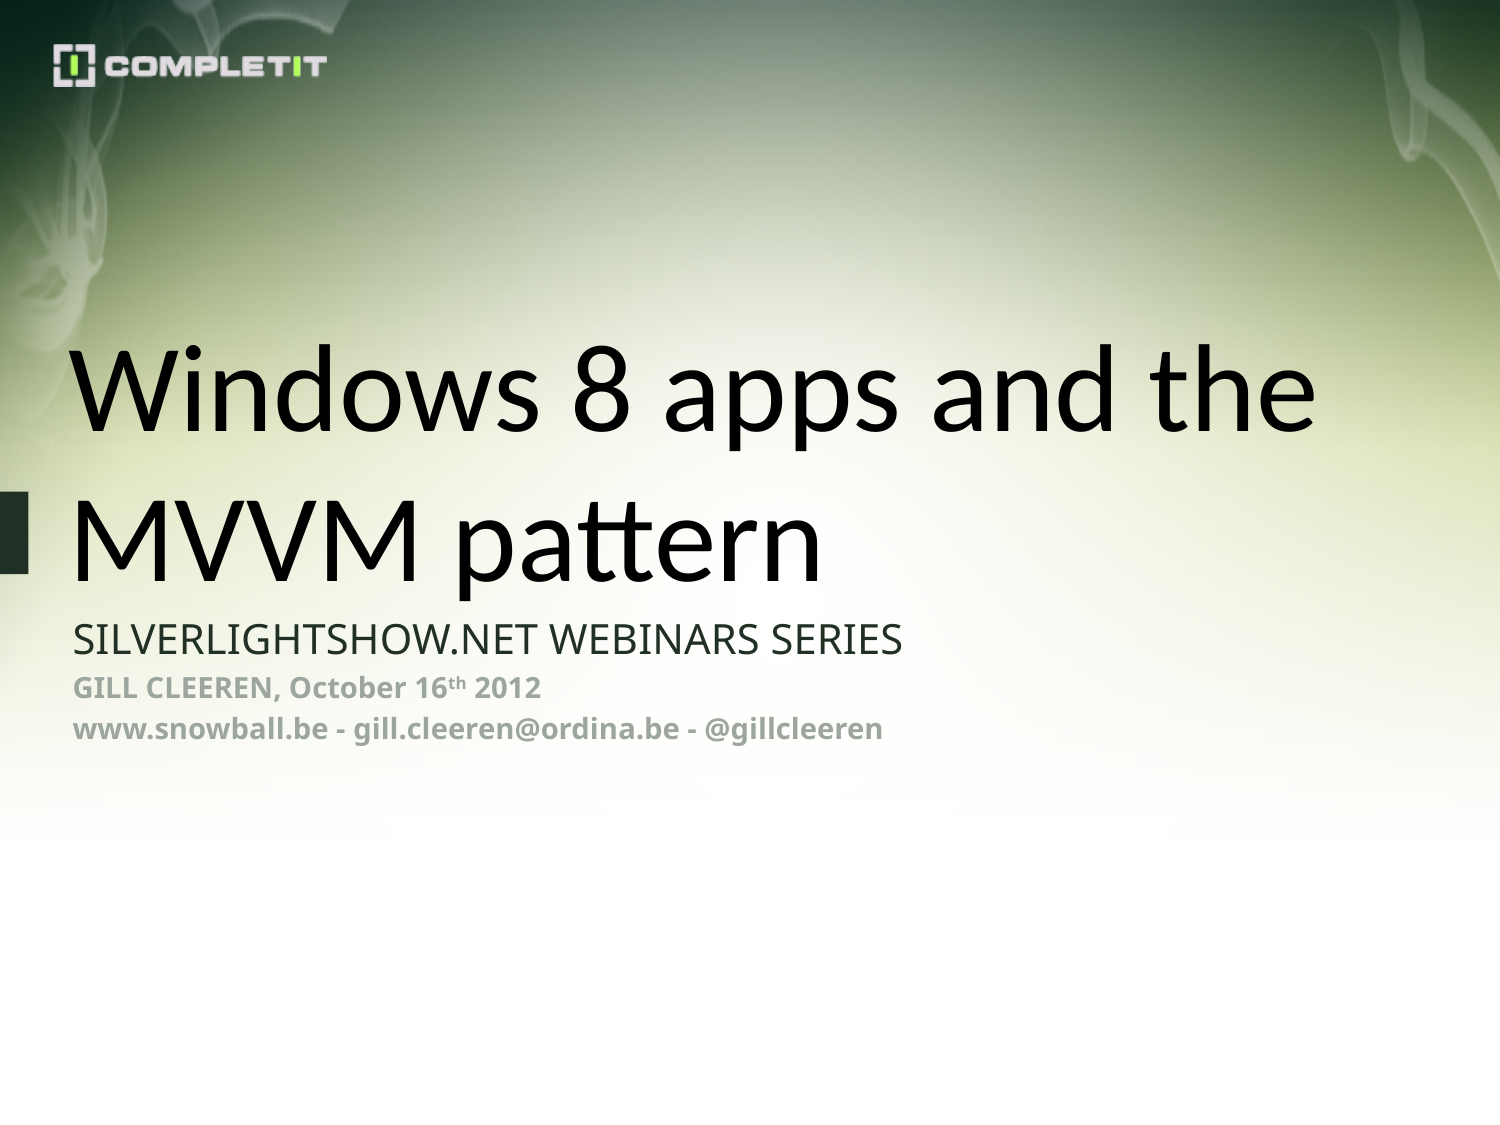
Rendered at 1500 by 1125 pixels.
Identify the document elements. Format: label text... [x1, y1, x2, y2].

text_box [0, 489, 31, 576]
title Windows 8 apps and the MVVM pattern [53, 326, 1441, 587]
subtitle SILVERLIGHTSHOW.NET WEBINARS SERIES GILL CLEEREN, October 16th 2012 www.snowball.be - gill.cleeren@ordina.be - @gillcleeren [57, 605, 1108, 894]
picture [0, 0, 1500, 1125]
